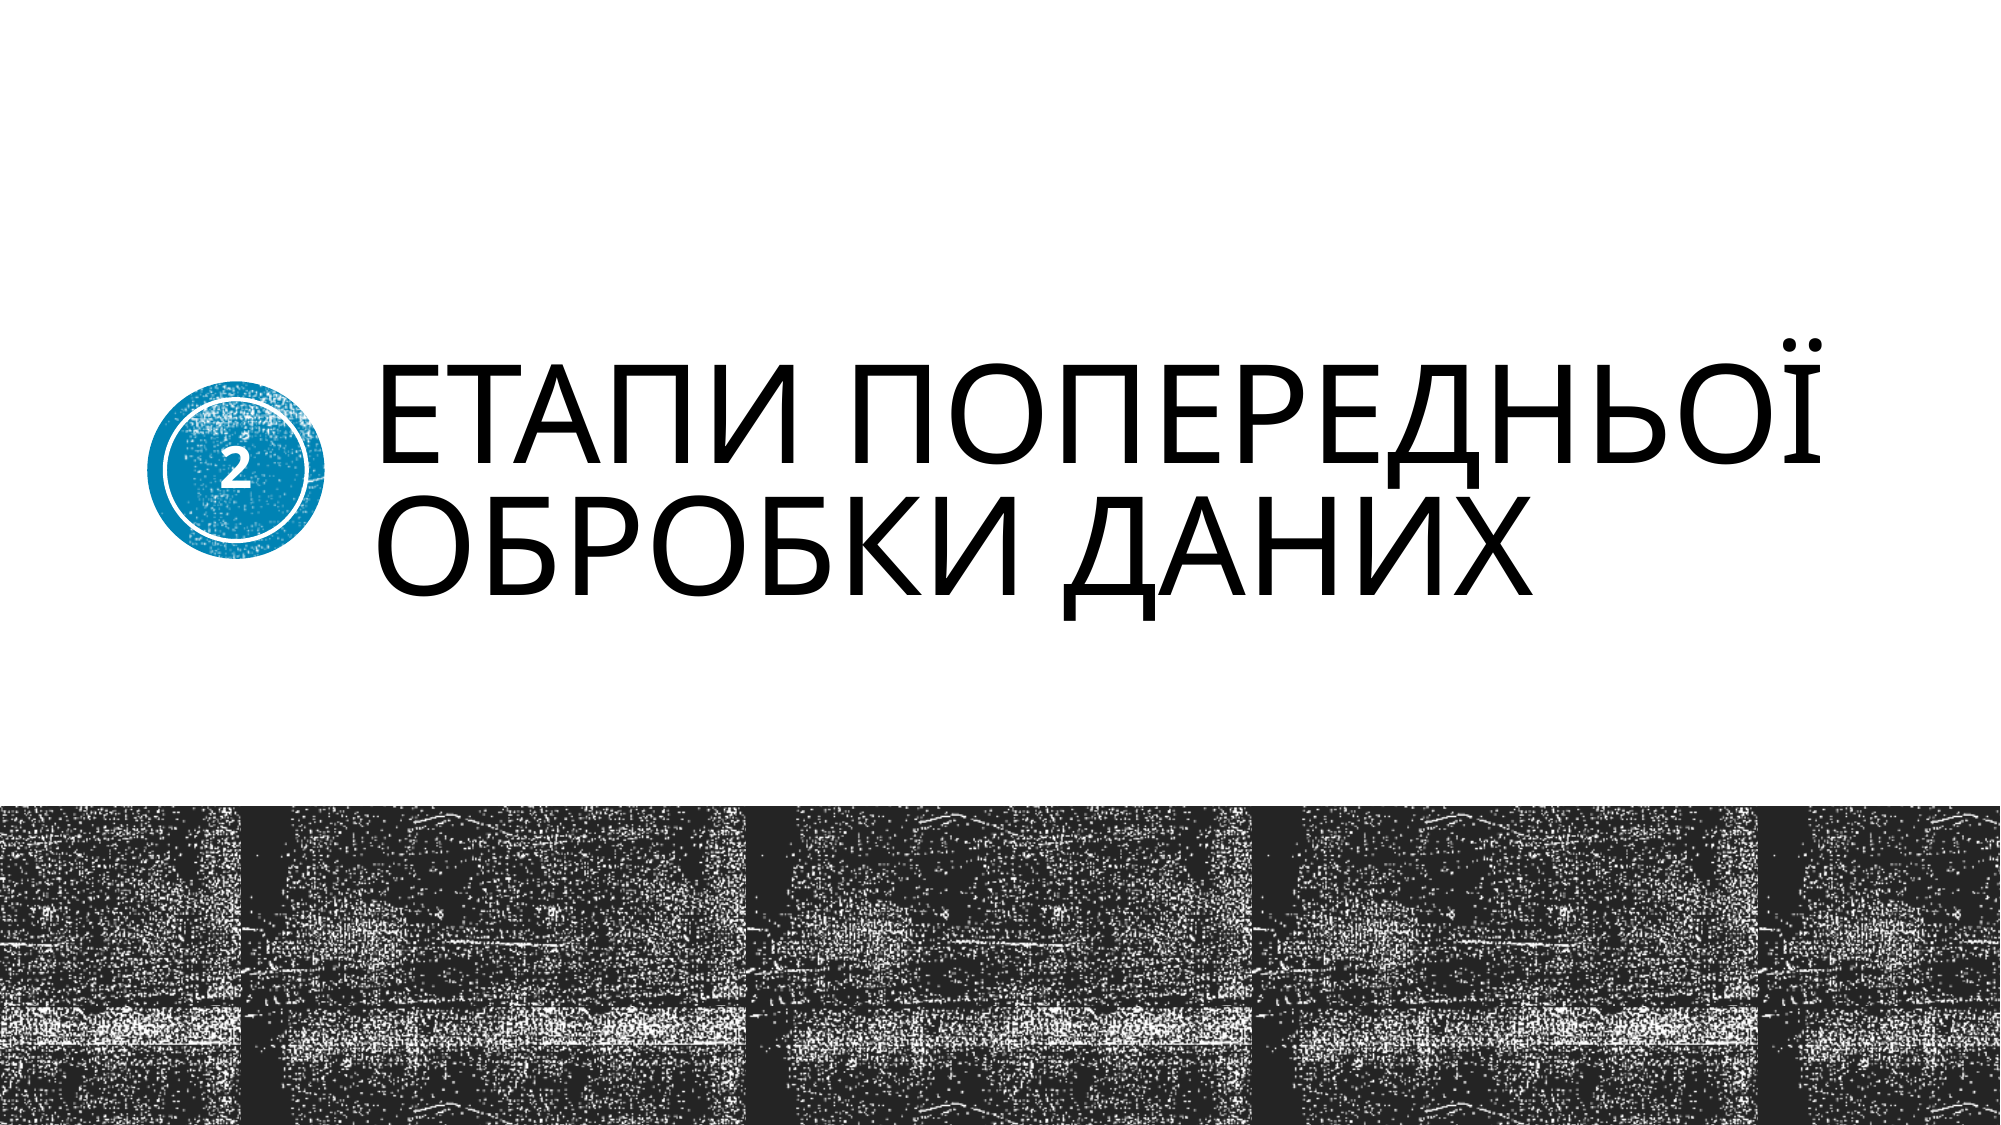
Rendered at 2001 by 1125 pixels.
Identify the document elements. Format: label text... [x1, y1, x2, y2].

title Етапи попередньої обробки даних [355, 201, 1878, 779]
slide_number 2 [138, 411, 334, 530]
